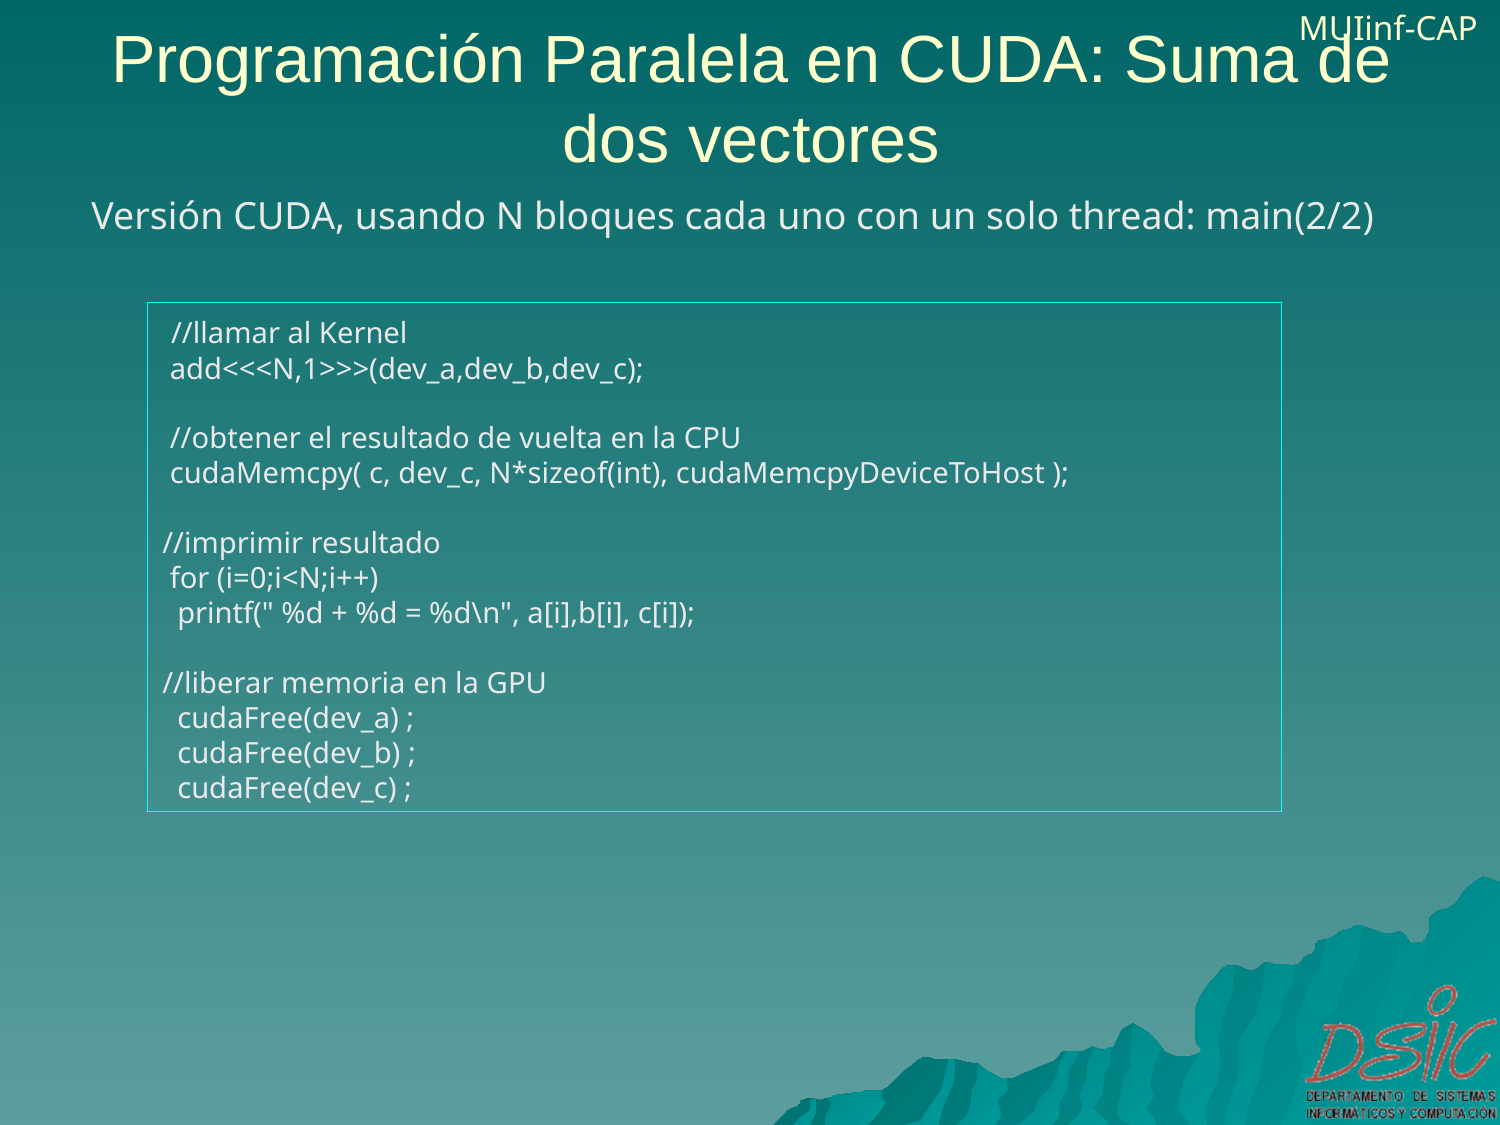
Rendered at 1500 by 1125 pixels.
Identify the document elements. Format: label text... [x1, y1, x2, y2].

text_box Versión CUDA, usando N bloques cada uno con un solo thread: main(2/2) [76, 184, 1412, 245]
picture [1304, 979, 1500, 1125]
title Programación Paralela en CUDA: Suma de dos vectores [76, 42, 1427, 230]
text_box //llamar al Kernel add<<<N,1>>>(dev_a,dev_b,dev_c); //obtener el resultado de vuelta en la CPU cudaMemcpy( c, dev_c, N*sizeof(int), cudaMemcpyDeviceToHost ); //imprimir resultado for (i=0;i<N;i++) printf(" %d + %d = %d\n", a[i],b[i], c[i]); //liberar memoria en la GPU cudaFree(dev_a) ; cudaFree(dev_b) ; cudaFree(dev_c) ; [147, 302, 1282, 812]
